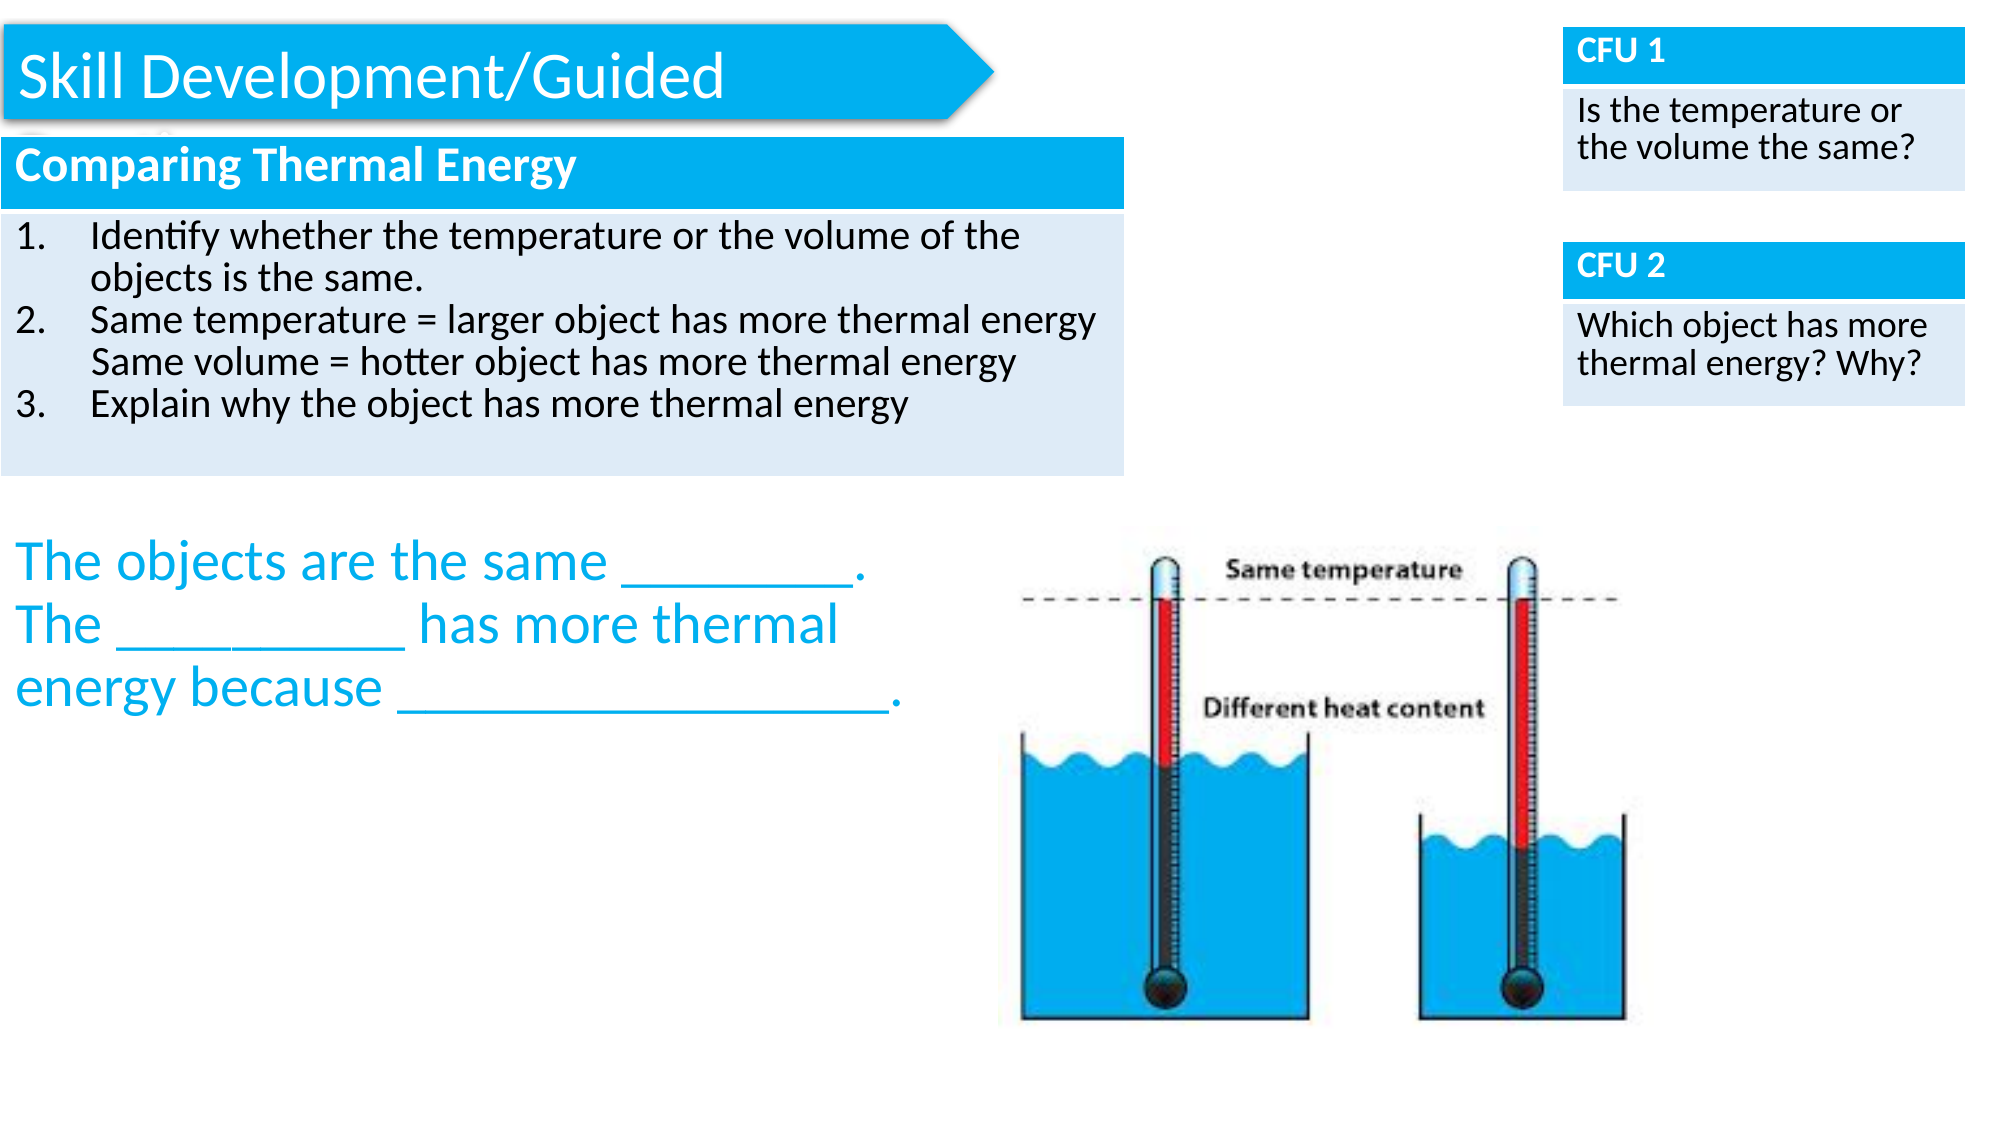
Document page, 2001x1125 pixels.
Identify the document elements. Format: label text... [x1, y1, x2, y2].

text_box Skill Development/Guided Practice [3, 24, 995, 119]
table_cell Is the temperature or the volume the same? [1563, 89, 1965, 191]
table_cell Identify whether the temperature or the volume of the objects is the same. Same temperature = larger object has more thermal energy Same volume = hotter object has more thermal energy Explain why the object has more thermal energy [1, 214, 1124, 476]
text_box The objects are the same ________. The __________ has more thermal energy because _________________. [0, 522, 960, 954]
table_header CFU 1 [1563, 27, 1965, 84]
picture [998, 526, 1654, 1047]
table_header CFU 2 [1563, 242, 1965, 299]
table_cell Which object has more thermal energy? Why? [1563, 304, 1965, 406]
table_header Comparing Thermal Energy [1, 137, 1124, 209]
